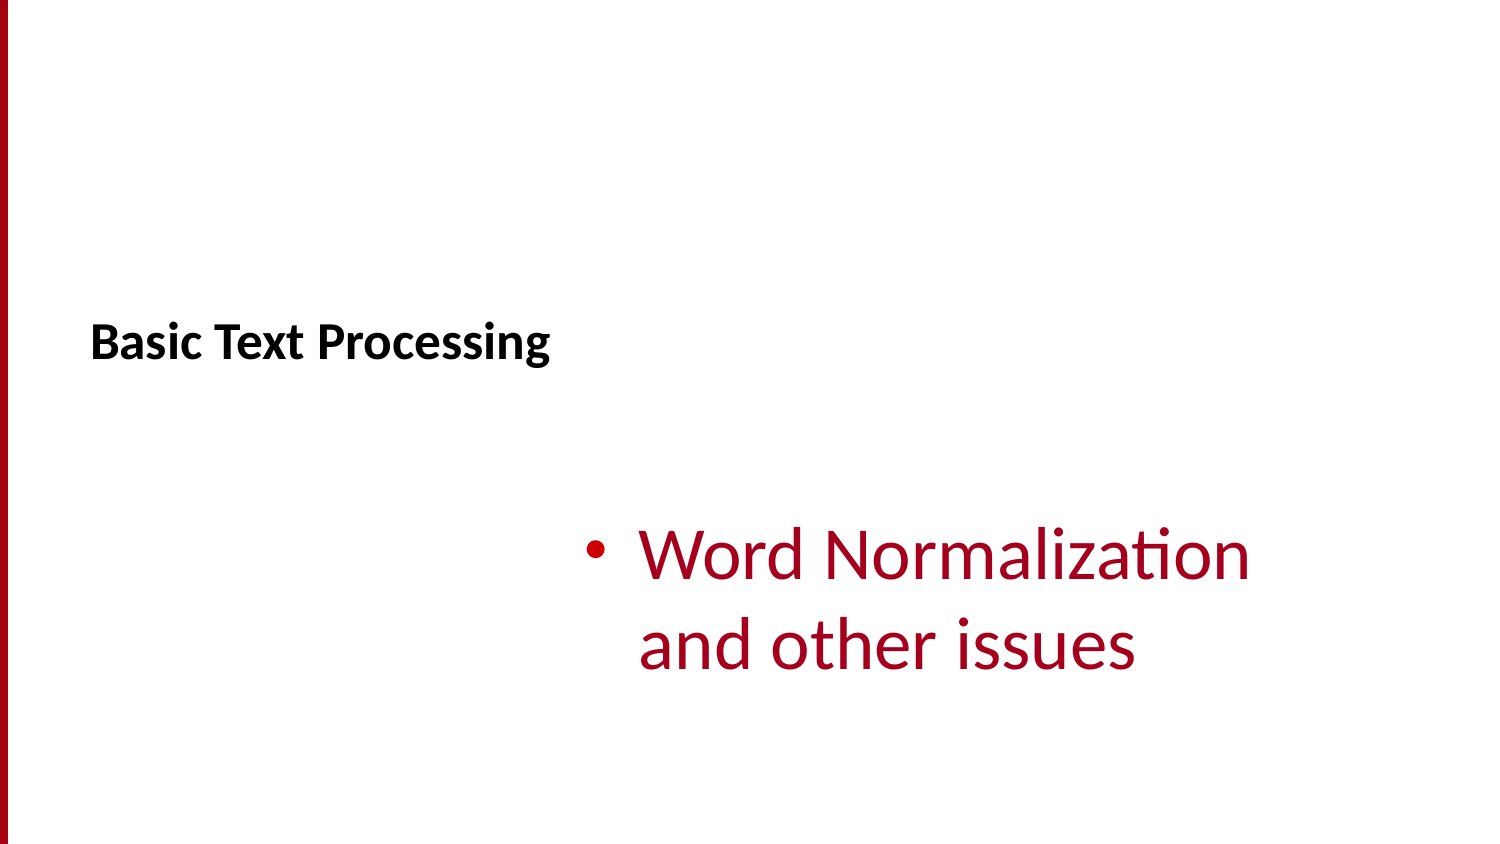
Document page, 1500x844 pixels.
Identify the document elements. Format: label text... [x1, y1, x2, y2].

list Word Normalization and other issues [567, 496, 1390, 737]
title Basic Text Processing [75, 234, 569, 378]
